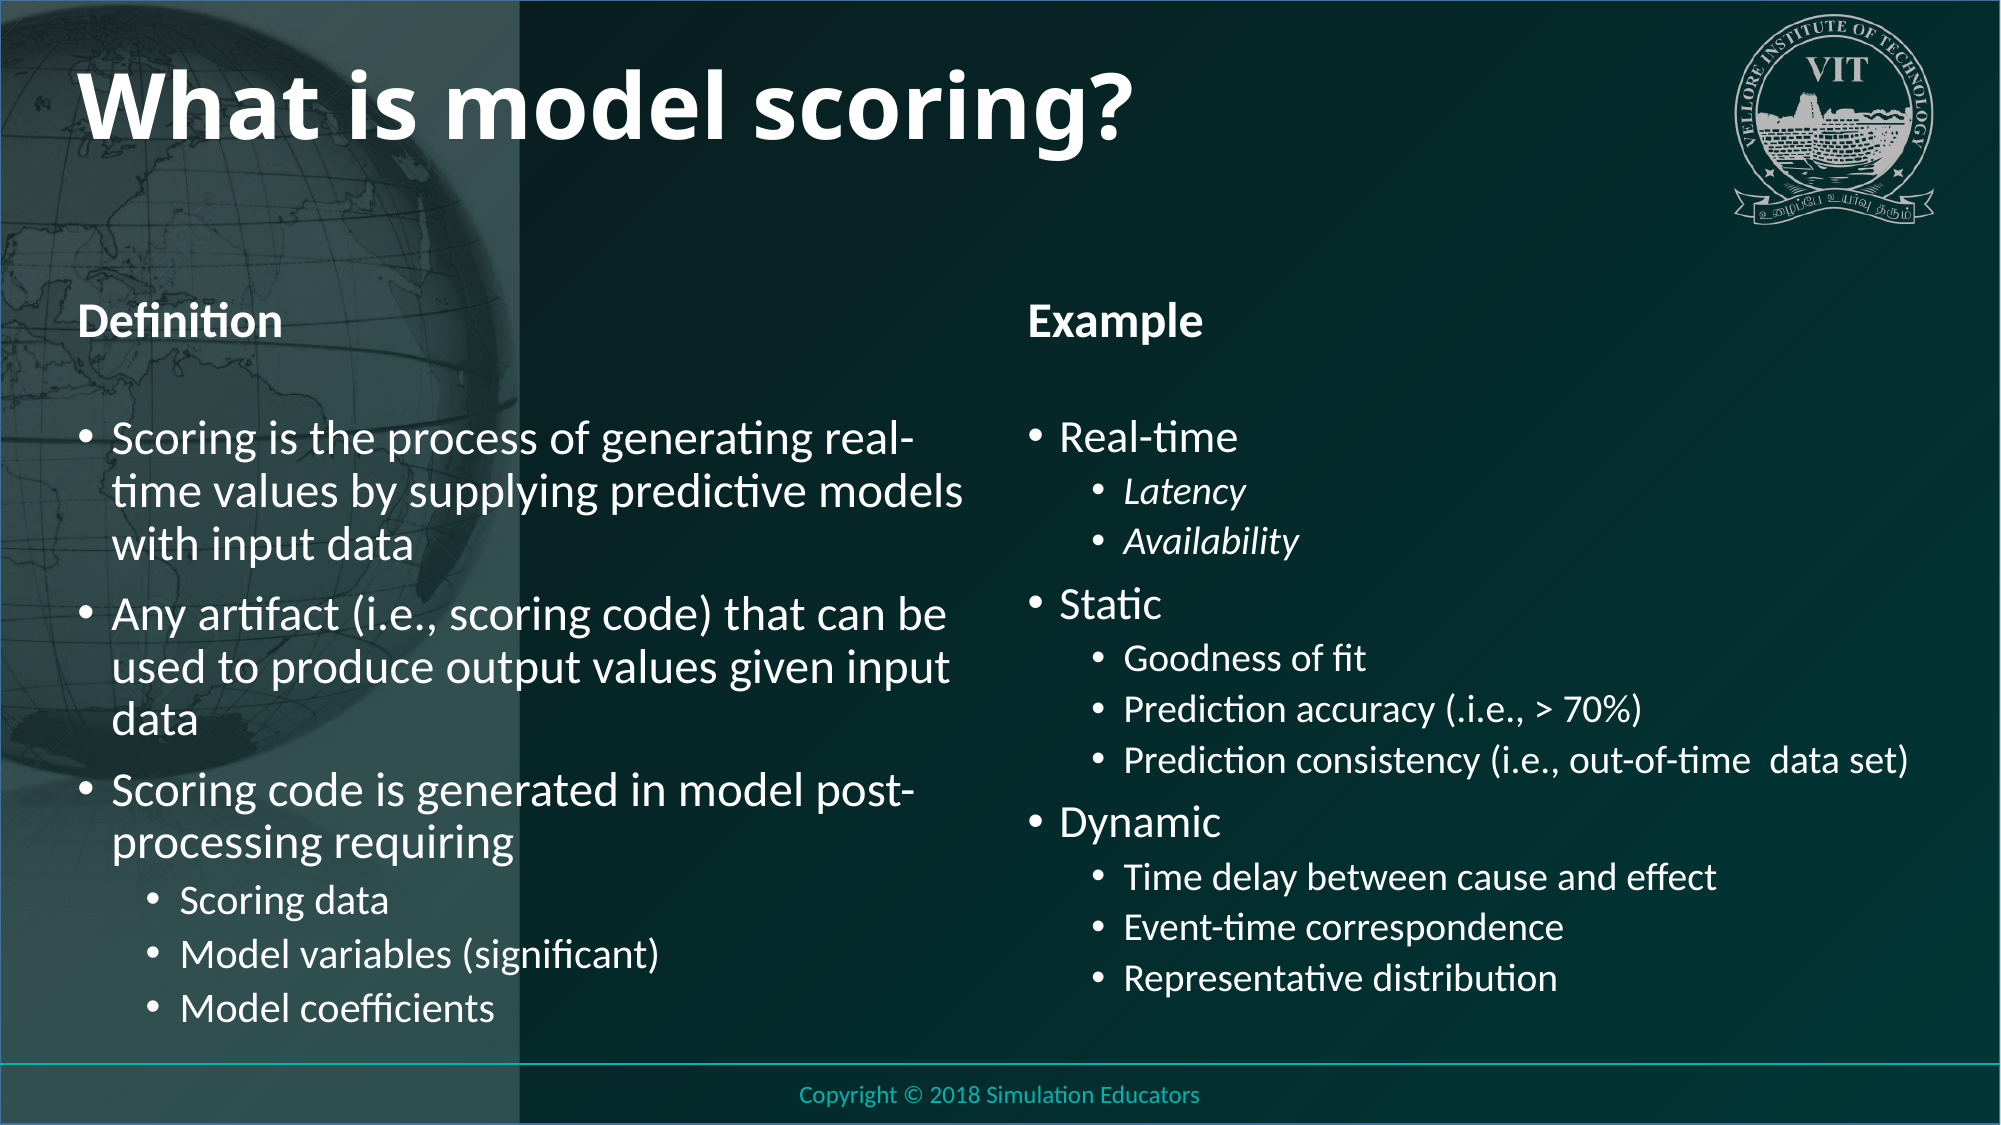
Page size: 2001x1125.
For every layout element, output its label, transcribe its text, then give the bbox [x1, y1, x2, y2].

footer Copyright © 2018 Simulation Educators [662, 1064, 1338, 1124]
list Example [1012, 237, 1934, 404]
list Definition [62, 237, 984, 404]
list Scoring is the process of generating real-time values by supplying predictive models with input data Any artifact (i.e., scoring code) that can be used to produce output values given input data Scoring code is generated in model post-processing requiring Scoring data Model variables (significant) Model coefficients [62, 404, 984, 1040]
list Real-time Latency Availability Static Goodness of fit Prediction accuracy (.i.e., > 70%) Prediction consistency (i.e., out-of-time data set) Dynamic Time delay between cause and effect Event-time correspondence Representative distribution [1012, 404, 1934, 1040]
title What is model scoring? [62, 1, 1710, 219]
